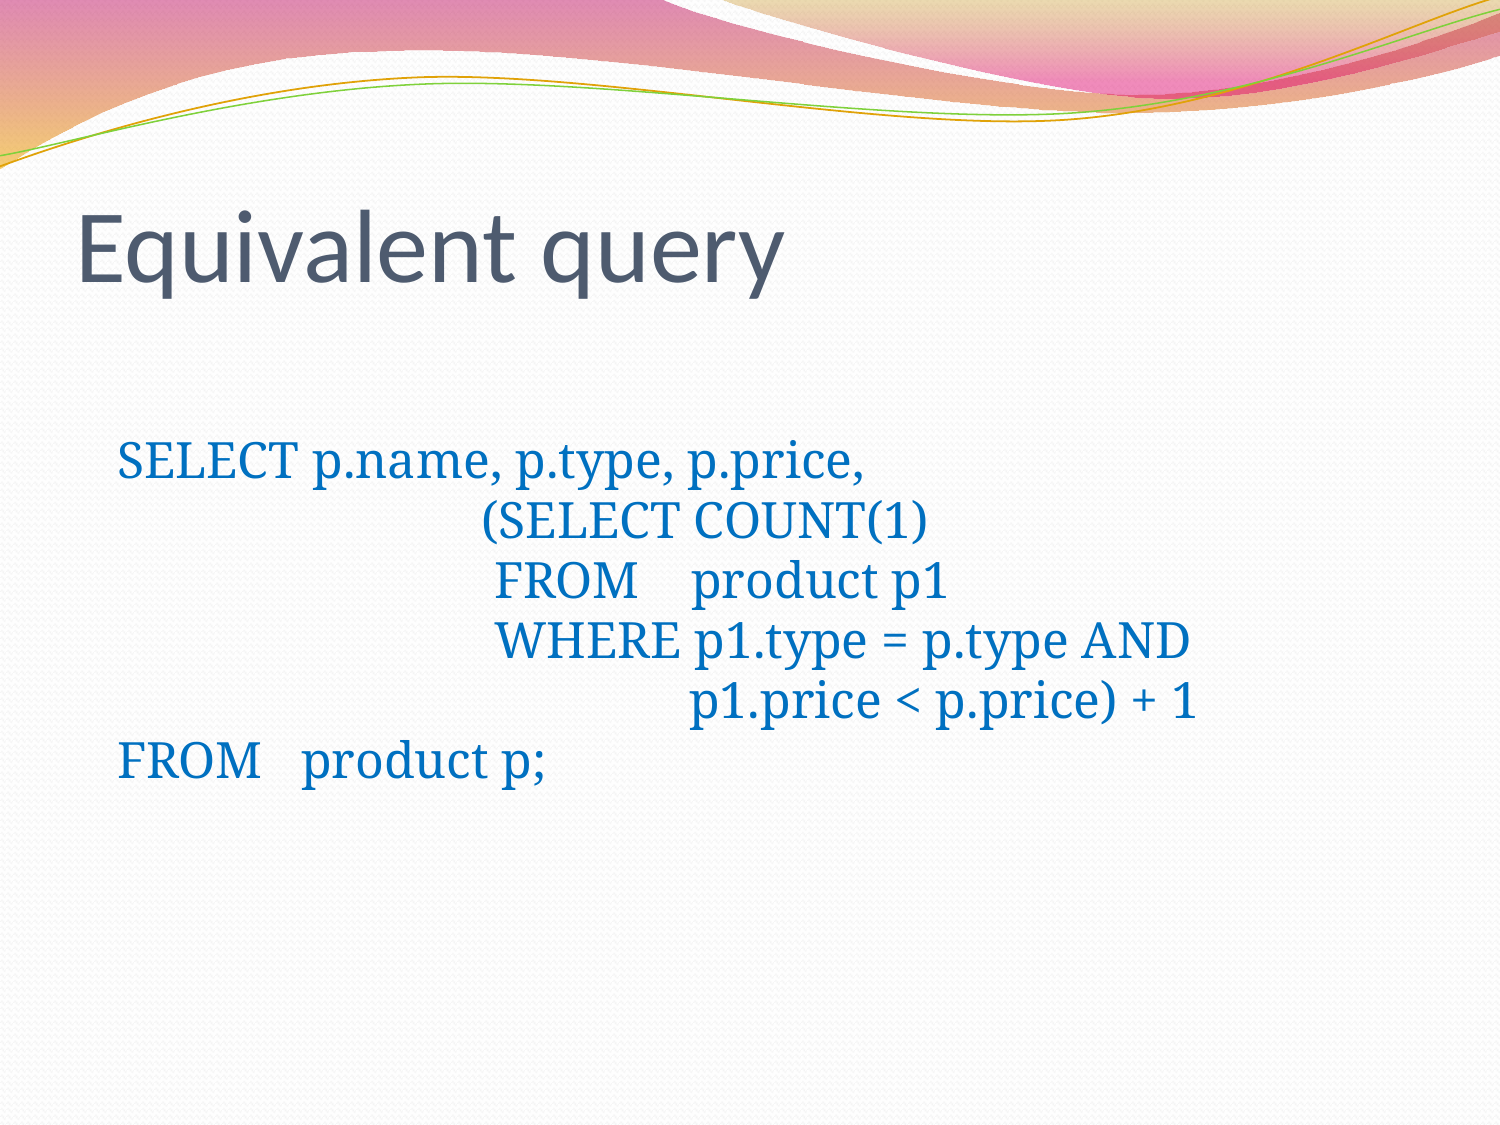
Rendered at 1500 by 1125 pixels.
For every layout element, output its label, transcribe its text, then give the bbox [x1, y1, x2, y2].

text_box SELECT p.name, p.type, p.price, (SELECT COUNT(1) FROM product p1 WHERE p1.type = p.type AND p1.price < p.price) + 1 FROM product p; [102, 420, 1215, 796]
title Equivalent query [75, 115, 1425, 303]
